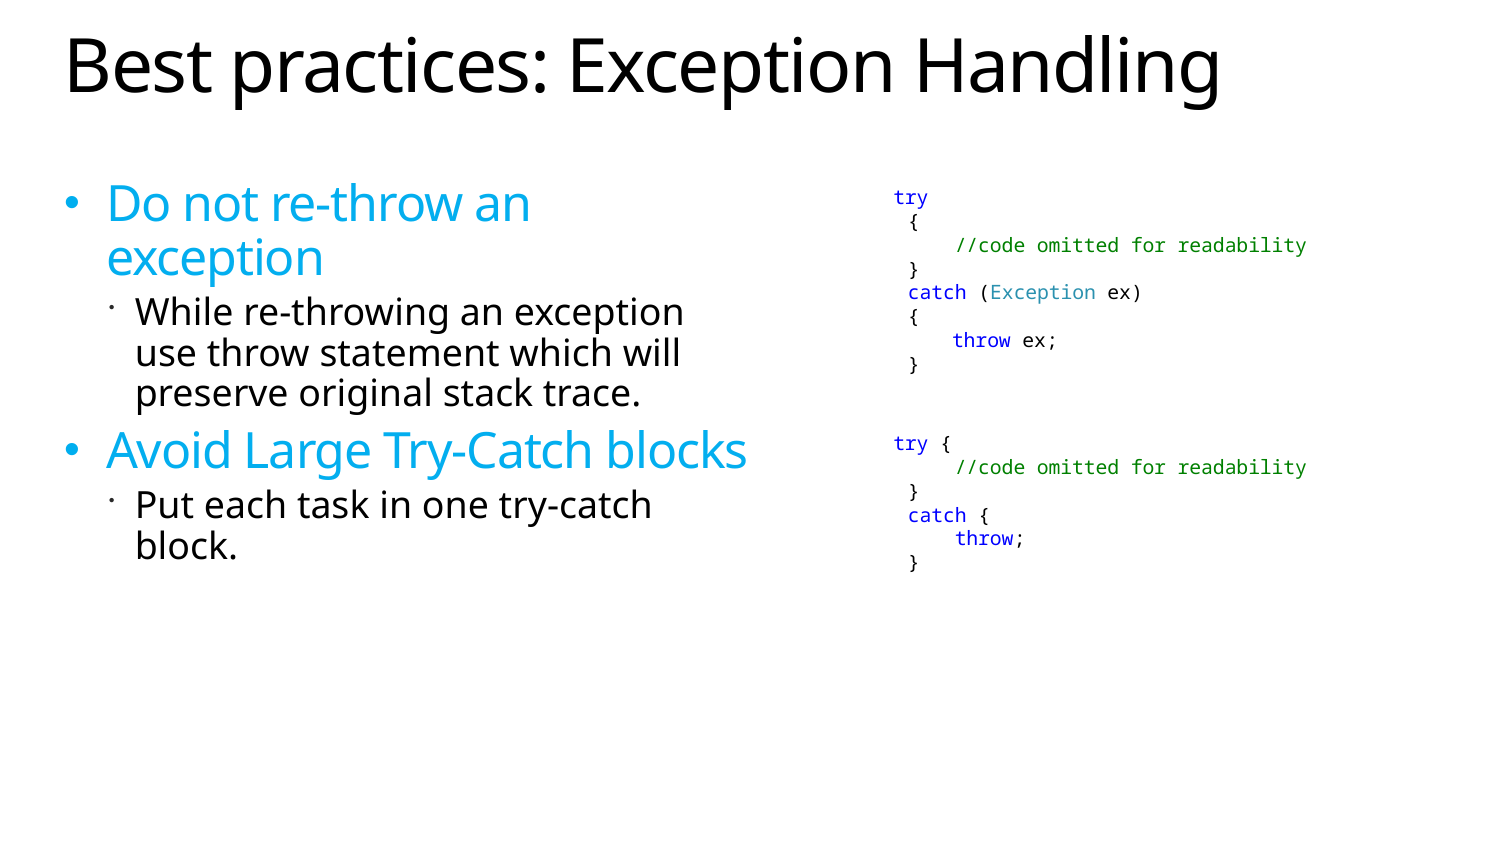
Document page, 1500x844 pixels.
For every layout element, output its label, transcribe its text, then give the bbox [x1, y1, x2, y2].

list Do not re-throw an exception While re-throwing an exception use throw statement which will preserve original stack trace. Avoid Large Try-Catch blocks Put each task in one try-catch block. [64, 178, 750, 482]
text_box try { //code omitted for readability } catch { throw; } [705, 423, 1456, 581]
text_box try { //code omitted for readability } catch (Exception ex) { throw ex; } [705, 177, 1456, 383]
title Best practices: Exception Handling [63, 28, 1436, 110]
